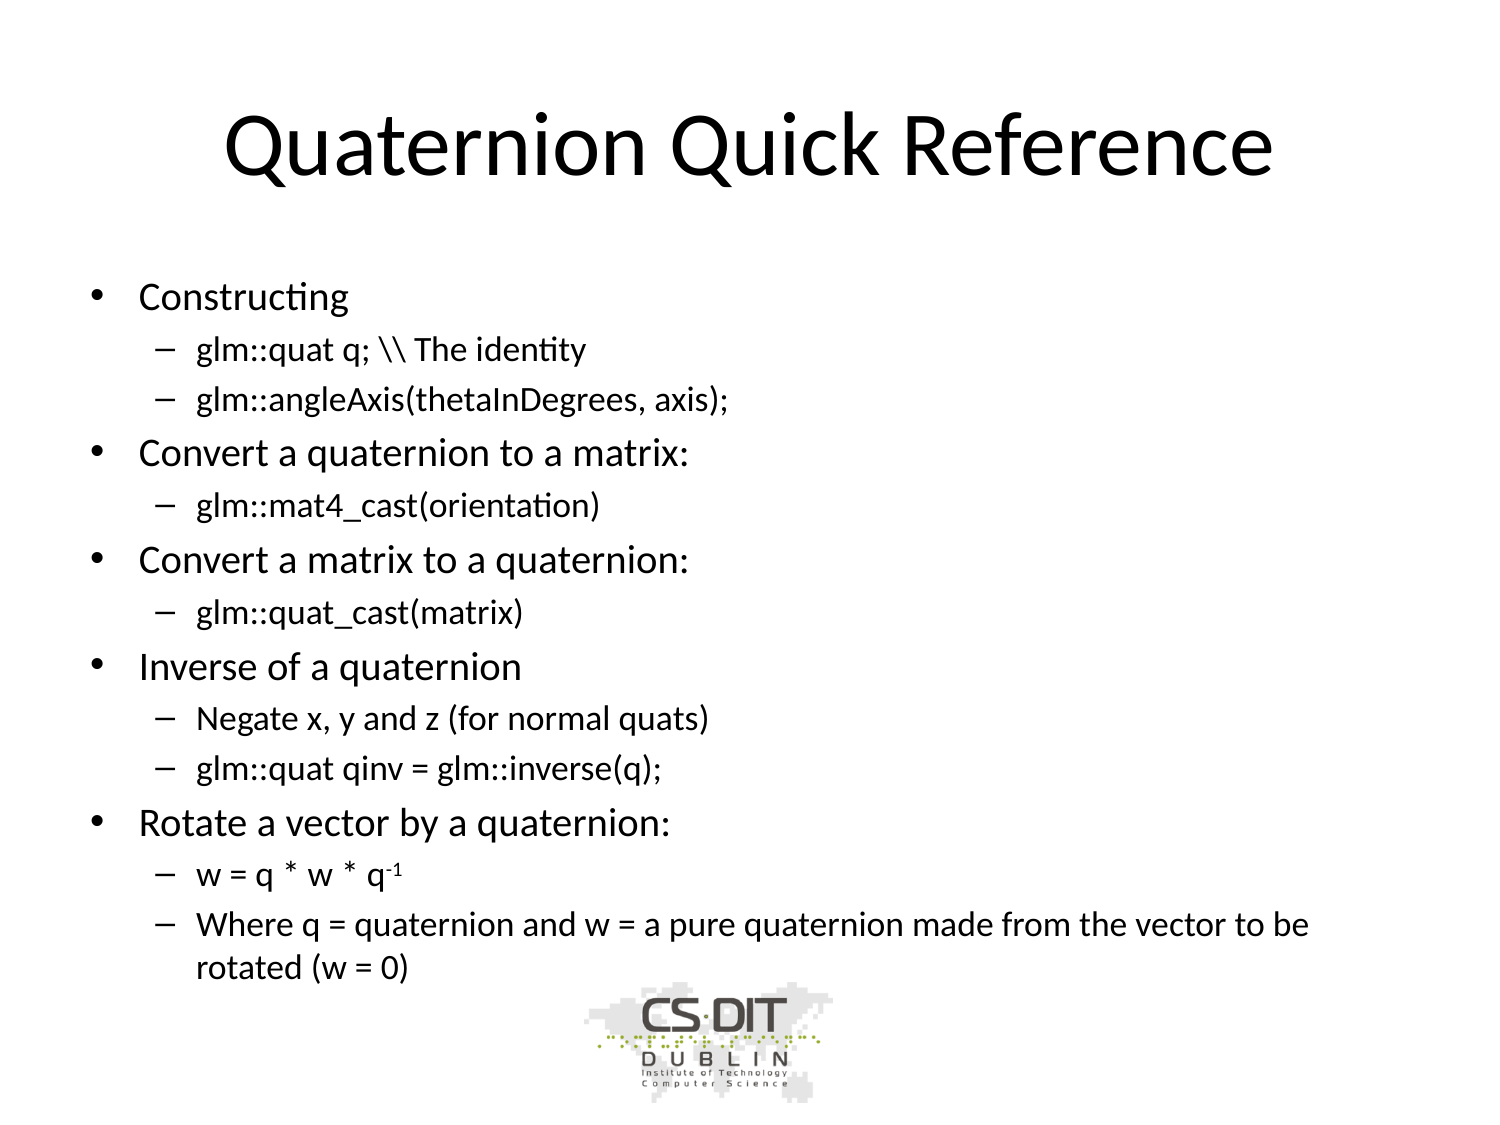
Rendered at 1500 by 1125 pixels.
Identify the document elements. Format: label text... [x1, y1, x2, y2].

list Constructing glm::quat q; \\ The identity glm::angleAxis(thetaInDegrees, axis); Convert a quaternion to a matrix: glm::mat4_cast(orientation) Convert a matrix to a quaternion: glm::quat_cast(matrix) Inverse of a quaternion Negate x, y and z (for normal quats) glm::quat qinv = glm::inverse(q); Rotate a vector by a quaternion: w = q * w * q-1 Where q = quaternion and w = a pure quaternion made from the vector to be rotated (w = 0) [75, 262, 1425, 1005]
picture [584, 1005, 833, 1103]
title Quaternion Quick Reference [75, 45, 1425, 233]
